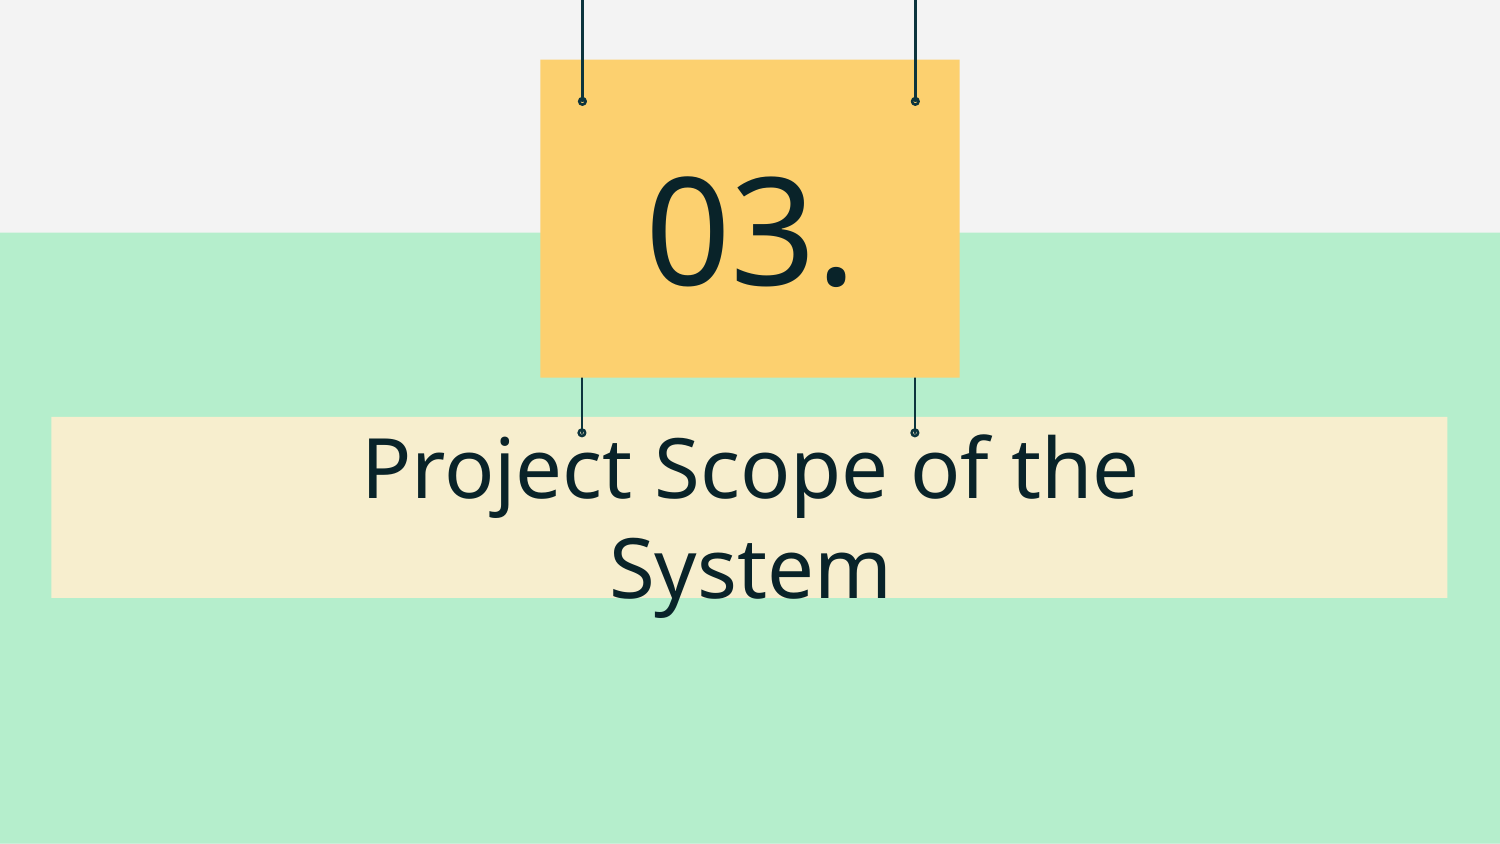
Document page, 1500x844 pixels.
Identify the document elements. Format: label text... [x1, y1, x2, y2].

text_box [51, 331, 1448, 599]
title Project Scope of the System [275, 606, 1227, 614]
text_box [540, 0, 960, 378]
